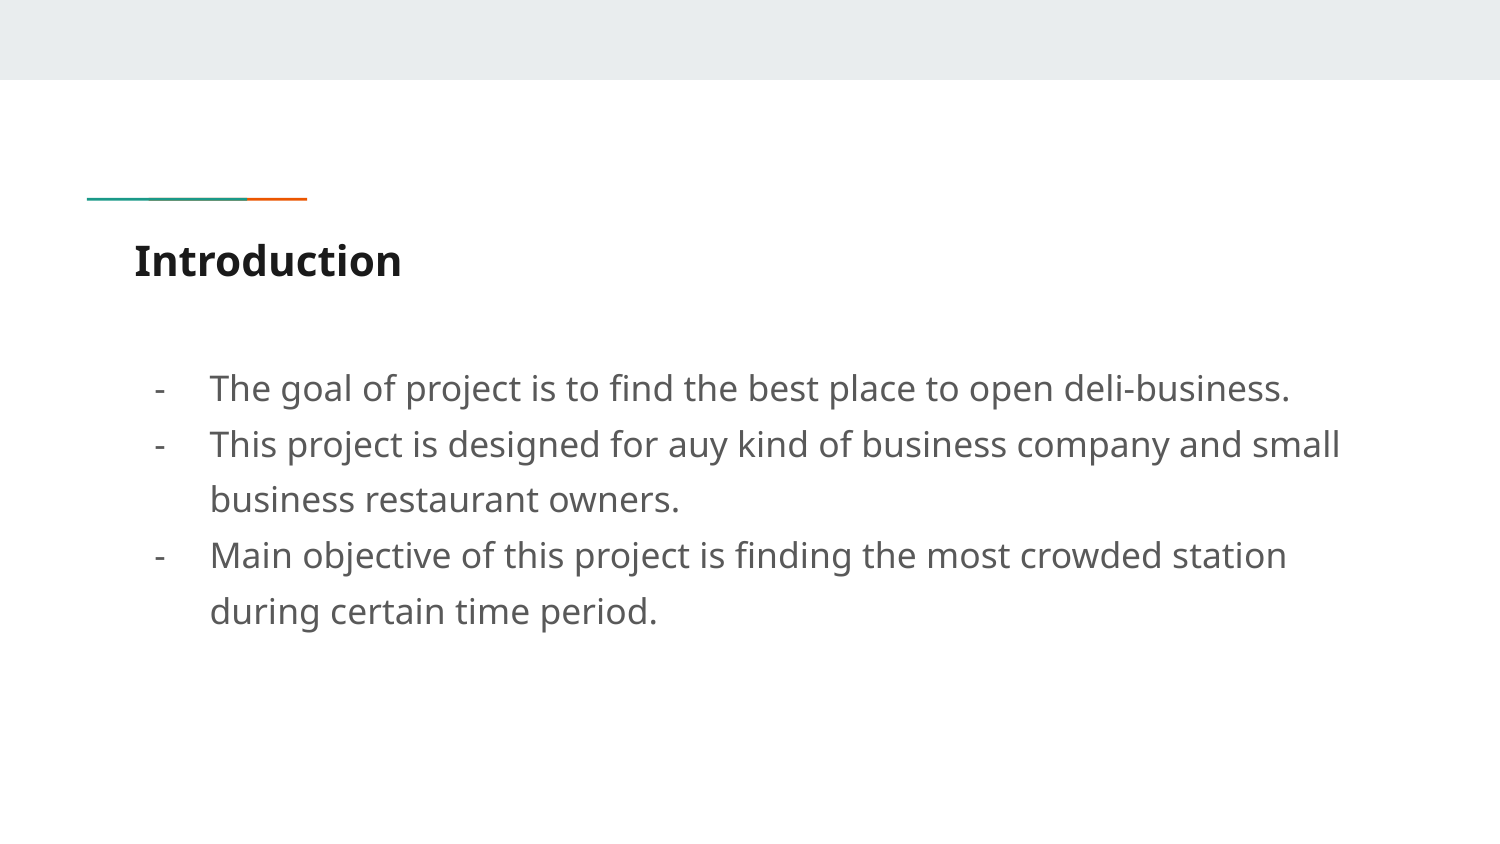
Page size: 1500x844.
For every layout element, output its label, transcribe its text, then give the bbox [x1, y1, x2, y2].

title Introduction [119, 216, 1381, 305]
list The goal of project is to find the best place to open deli-business. This project is designed for auy kind of business company and small business restaurant owners. Main objective of this project is finding the most crowded station during certain time period. [119, 341, 1381, 712]
